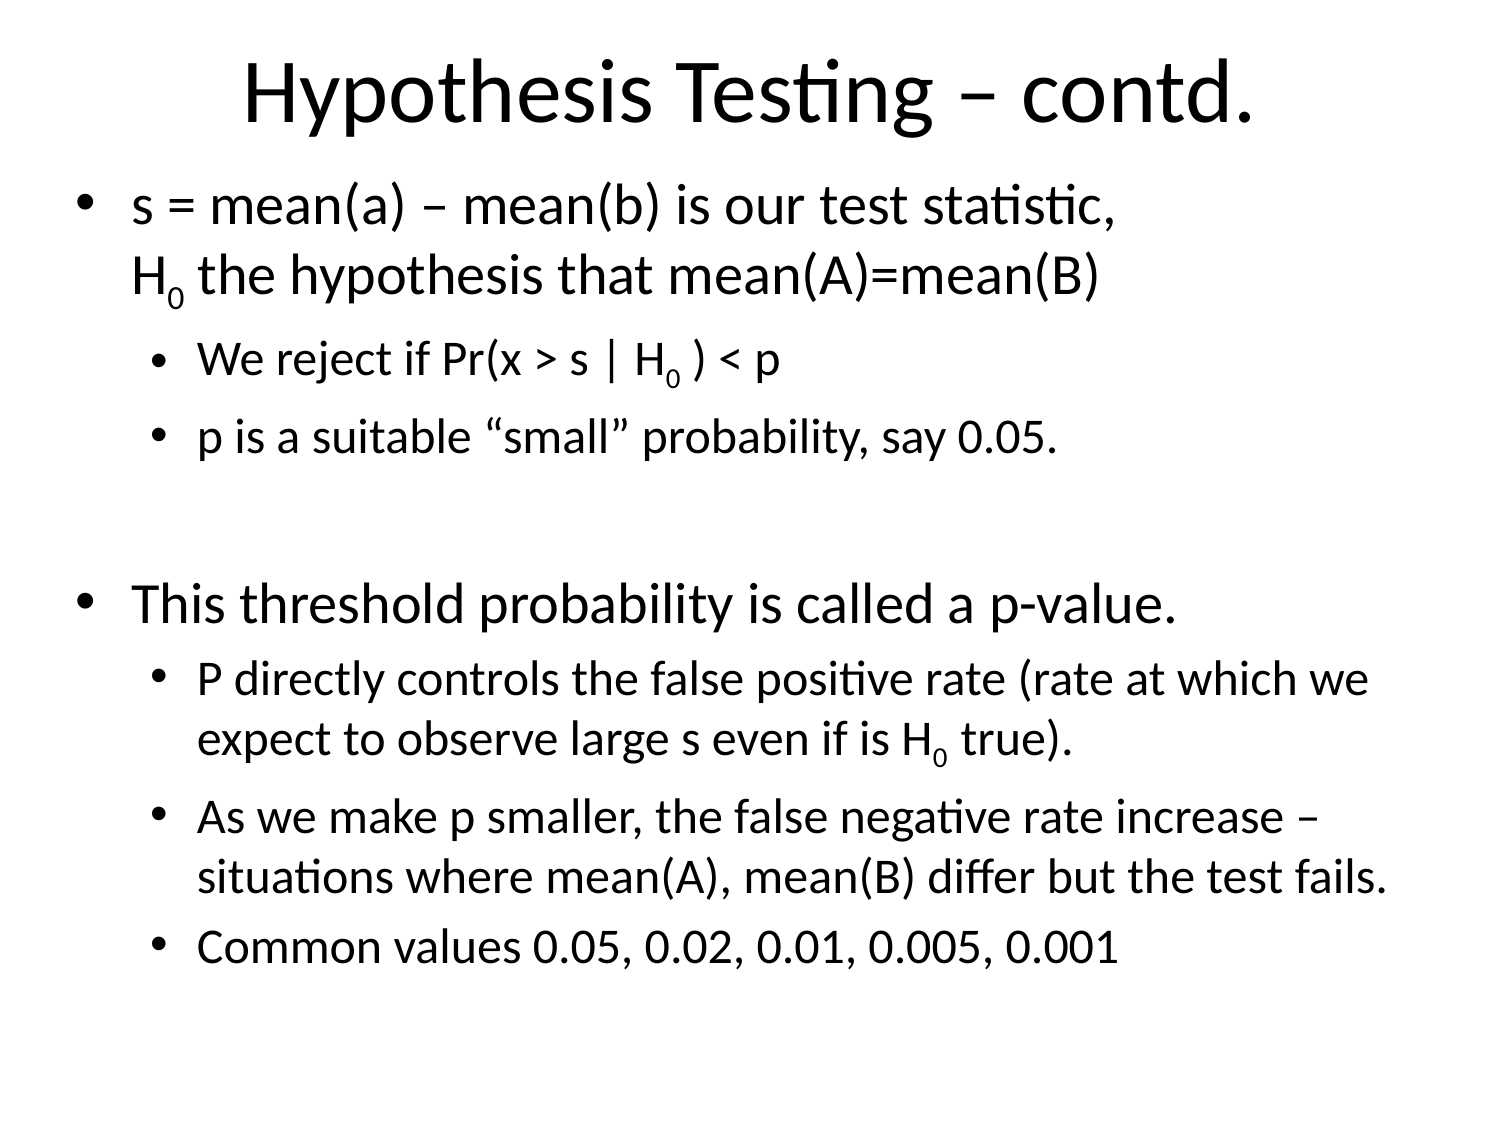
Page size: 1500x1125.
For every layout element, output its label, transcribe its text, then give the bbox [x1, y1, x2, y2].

list s = mean(a) – mean(b) is our test statistic, H0 the hypothesis that mean(A)=mean(B) We reject if Pr(x > s | H0 ) < p p is a suitable “small” probability, say 0.05. This threshold probability is called a p-value. P directly controls the false positive rate (rate at which we expect to observe large s even if is H0 true). As we make p smaller, the false negative rate increase – situations where mean(A), mean(B) differ but the test fails. Common values 0.05, 0.02, 0.01, 0.005, 0.001 [60, 158, 1449, 1074]
title Hypothesis Testing – contd. [75, 13, 1425, 158]
